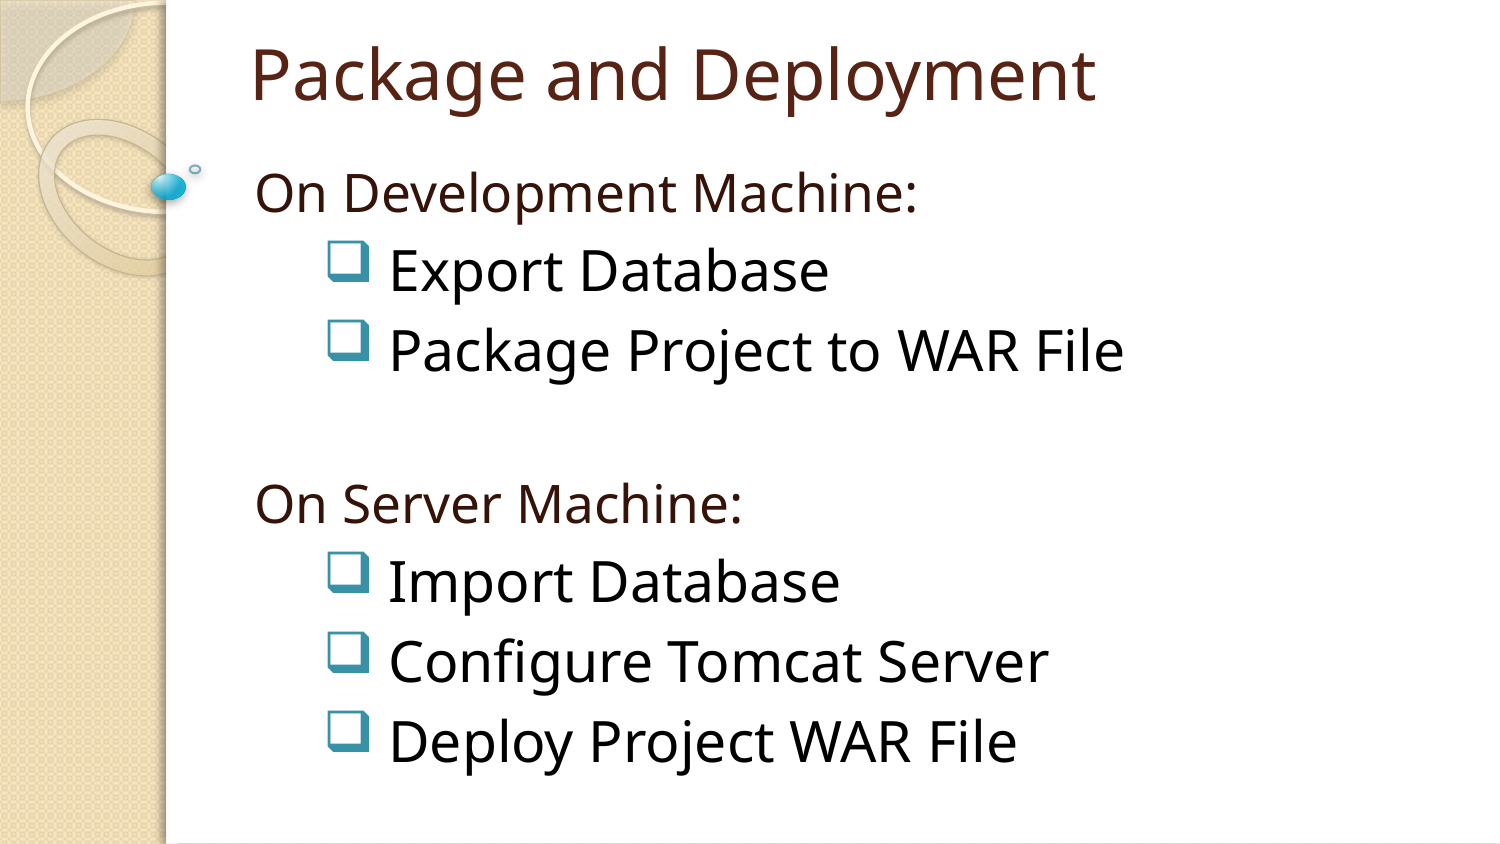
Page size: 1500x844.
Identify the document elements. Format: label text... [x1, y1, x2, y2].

subtitle On Development Machine: Export Database Package Project to WAR File On Server Machine: Import Database Configure Tomcat Server Deploy Project WAR File [234, 159, 1450, 785]
title Package and Deployment [234, 21, 1450, 122]
